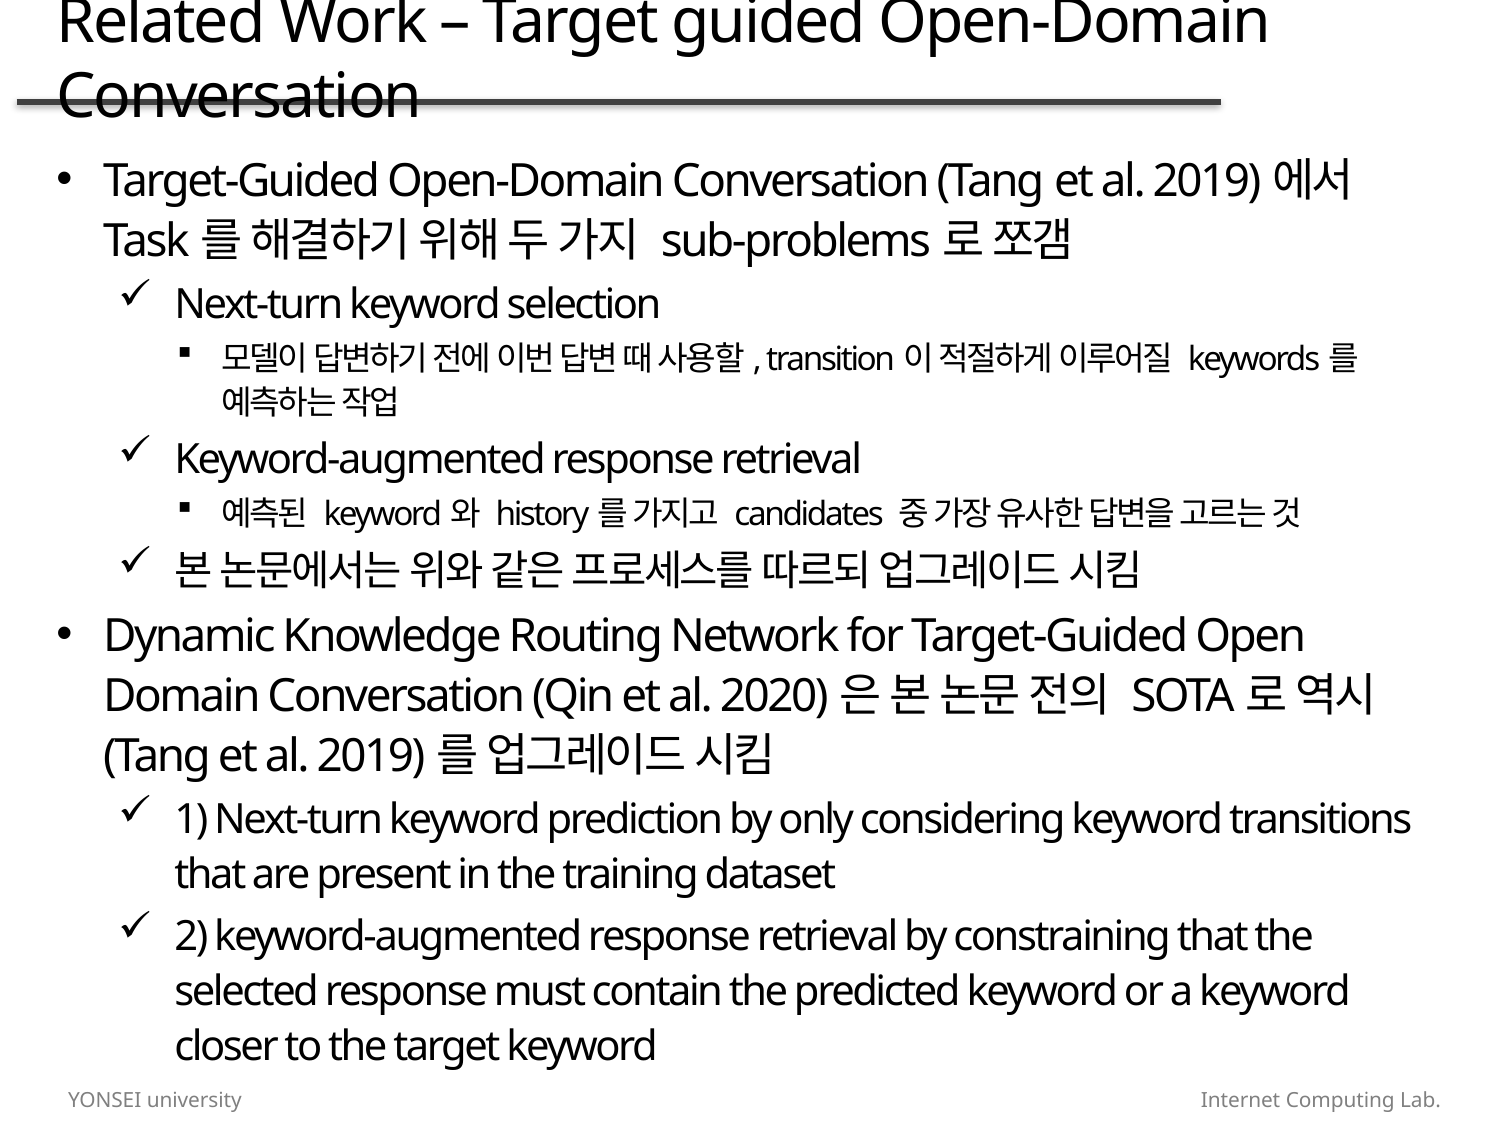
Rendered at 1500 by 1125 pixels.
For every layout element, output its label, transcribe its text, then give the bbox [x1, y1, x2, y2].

list Target-Guided Open-Domain Conversation (Tang et al. 2019)에서 Task를 해결하기 위해 두 가지 sub-problems로 쪼갬 Next-turn keyword selection 모델이 답변하기 전에 이번 답변 때 사용할, transition이 적절하게 이루어질 keywords를 예측하는 작업 Keyword-augmented response retrieval 예측된 keyword와 history를 가지고 candidates 중 가장 유사한 답변을 고르는 것 본 논문에서는 위와 같은 프로세스를 따르되 업그레이드 시킴 Dynamic Knowledge Routing Network for Target-Guided Open Domain Conversation (Qin et al. 2020)은 본 논문 전의 SOTA로 역시 (Tang et al. 2019)를 업그레이드 시킴 1) Next-turn keyword prediction by only considering keyword transitions that are present in the training dataset 2) keyword-augmented response retrieval by constraining that the selected response must contain the predicted keyword or a keyword closer to the target keyword [41, 137, 1459, 1083]
title Related Work – Target guided Open-Domain Conversation [41, 19, 1459, 90]
